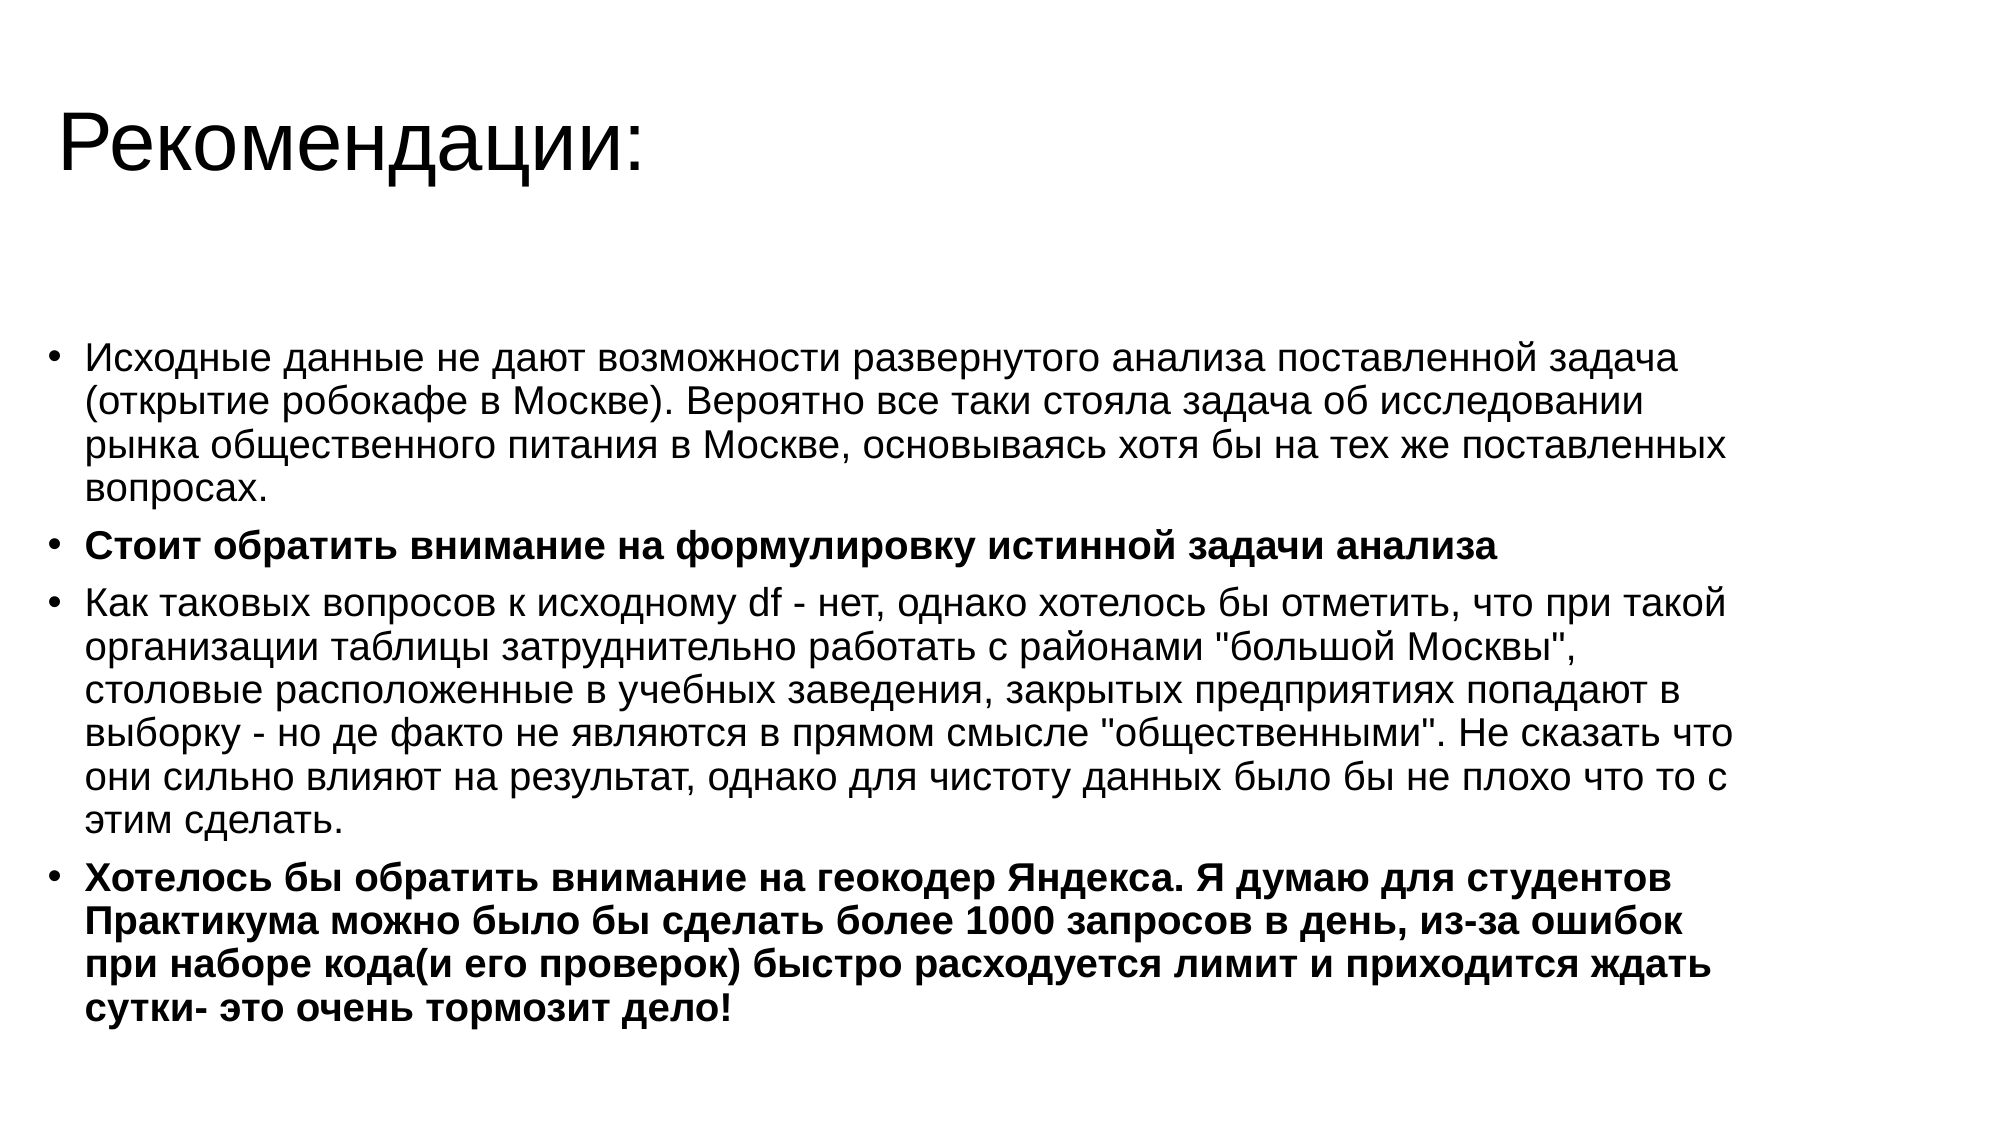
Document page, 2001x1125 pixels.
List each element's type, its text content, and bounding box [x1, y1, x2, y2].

list Исходные данные не дают возможности развернутого анализа поставленной задача (открытие робокафе в Москве). Вероятно все таки стояла задача об исследовании рынка общественного питания в Москве, основываясь хотя бы на тех же поставленных вопросах. Стоит обратить внимание на формулировку истинной задачи анализа Как таковых вопросов к исходному df - нет, однако хотелось бы отметить, что при такой организации таблицы затруднительно работать с районами "большой Москвы", столовые расположенные в учебных заведения, закрытых предприятиях попадают в выборку - но де факто не являются в прямом смысле "общественными". Не сказать что они сильно влияют на результат, однако для чистоту данных было бы не плохо что то с этим сделать. Хотелось бы обратить внимание на геокодер Яндекса. Я думаю для студентов Практикума можно было бы сделать более 1000 запросов в день, из-за ошибок при наборе кода(и его проверок) быстро расходуется лимит и приходится ждать сутки- это очень тормозит дело! [32, 329, 1758, 1043]
title Рекомендации: [42, 34, 1768, 252]
